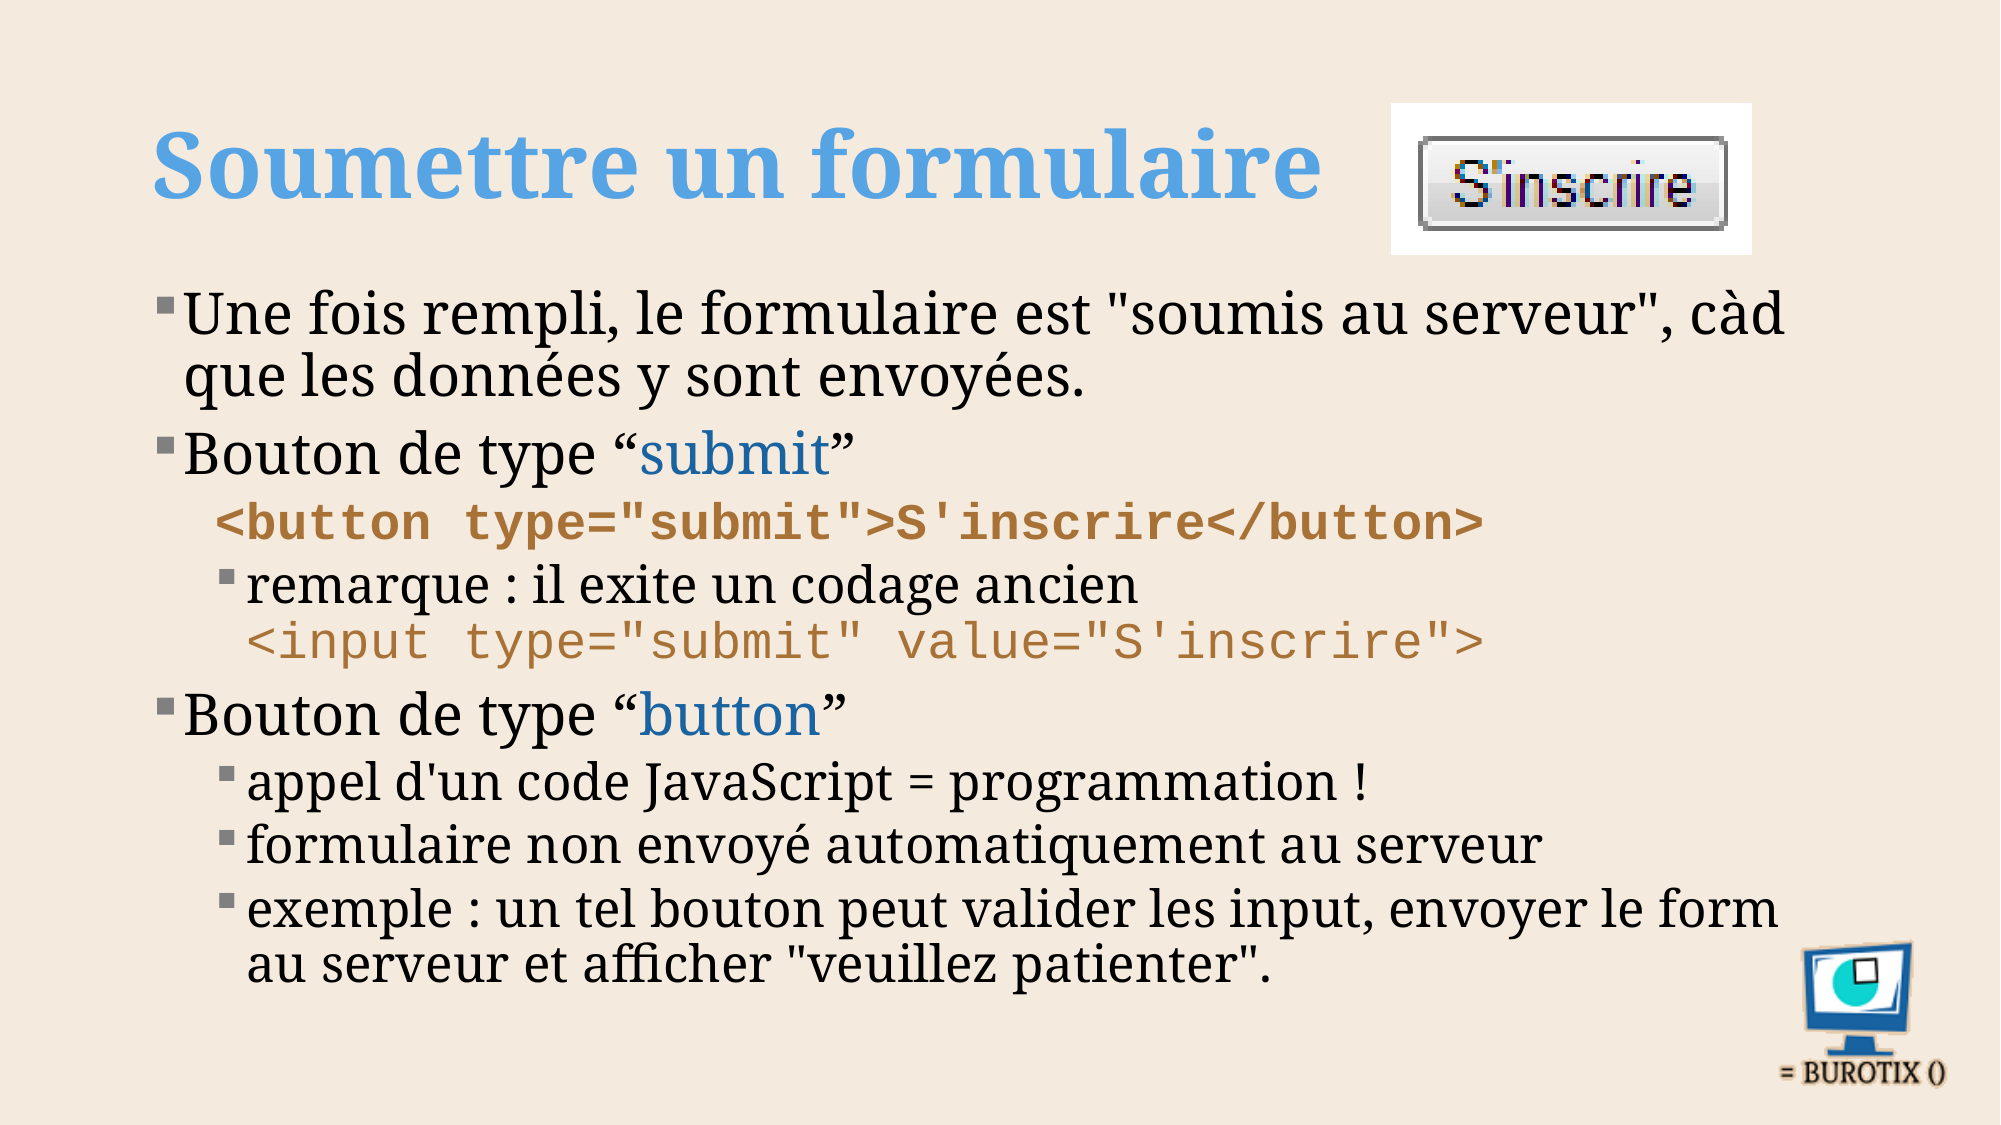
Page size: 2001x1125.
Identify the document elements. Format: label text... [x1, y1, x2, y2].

title Soumettre un formulaire [137, 59, 1863, 277]
picture [1776, 938, 1949, 1089]
picture [1391, 103, 1753, 256]
list Une fois rempli, le formulaire est "soumis au serveur", càd que les données y sont envoyées. Bouton de type “submit” <button type="submit">S'inscrire</button> remarque : il exite un codage ancien <input type="submit" value="S'inscrire"> Bouton de type “button” appel d'un code JavaScript = programmation ! formulaire non envoyé automatiquement au serveur exemple : un tel bouton peut valider les input, envoyer le form au serveur et afficher "veuillez patienter". [137, 277, 1863, 1014]
